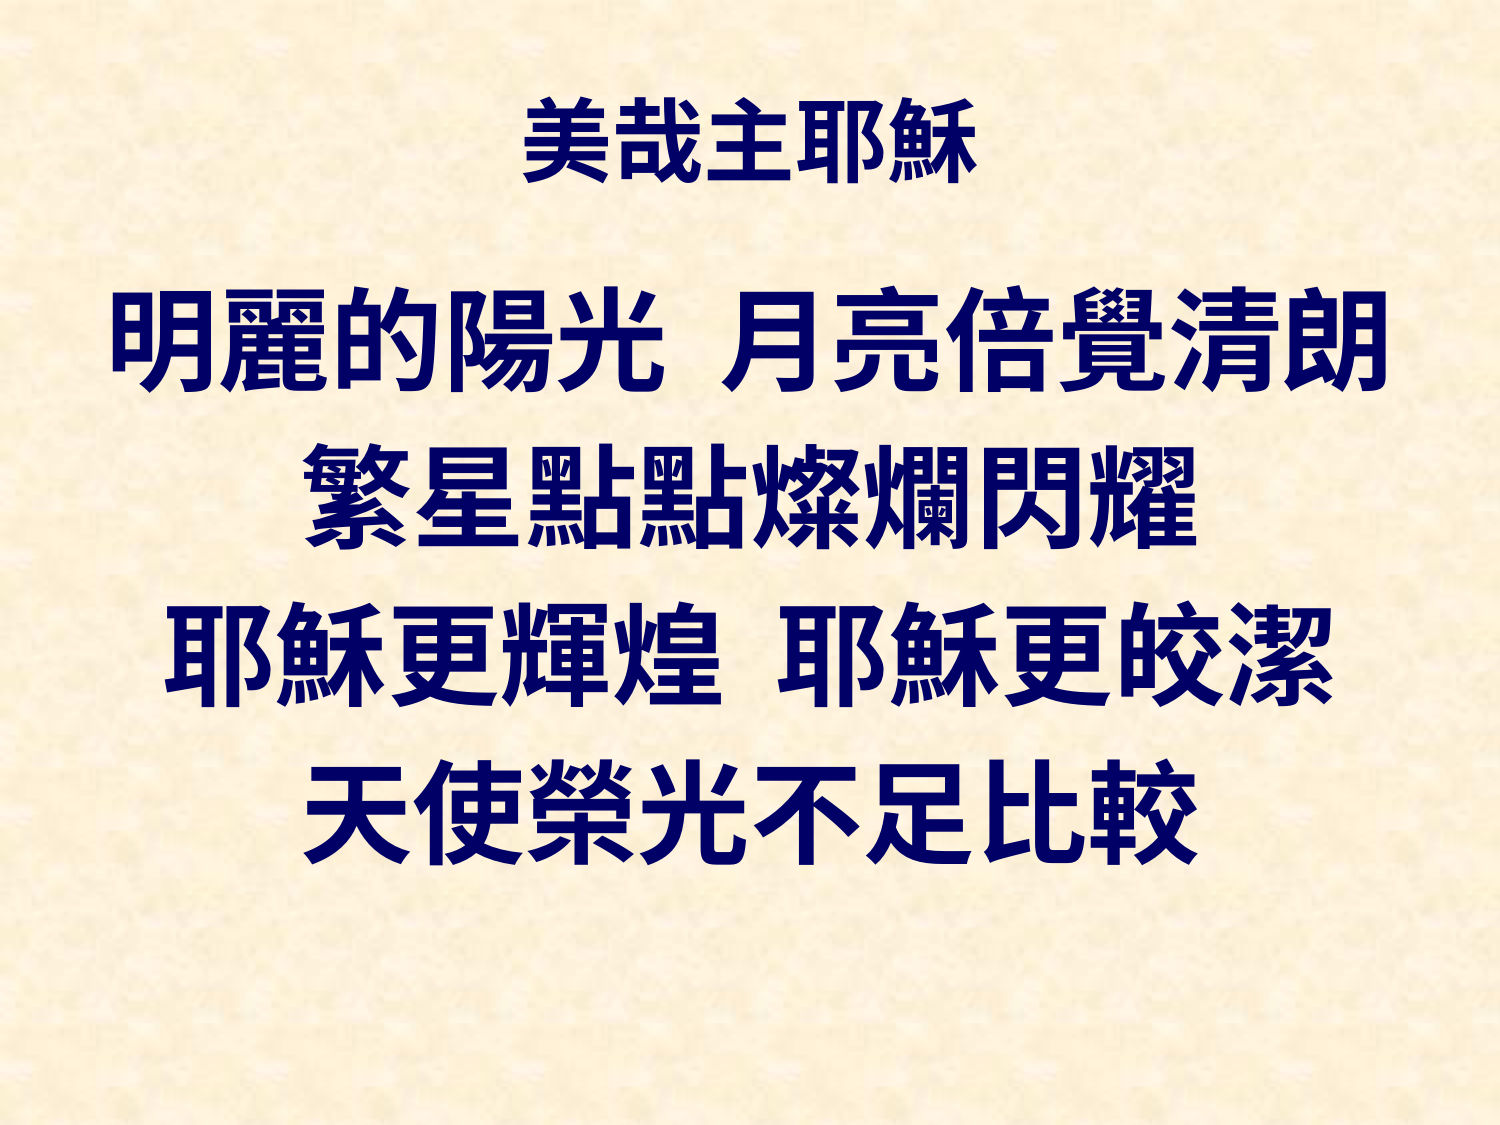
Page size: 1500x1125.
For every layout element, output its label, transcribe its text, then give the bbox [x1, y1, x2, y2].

title 美哉主耶穌 [75, 45, 1425, 233]
list 明麗的陽光 月亮倍覺清朗 繁星點點燦爛閃耀 耶穌更輝煌 耶穌更皎潔 天使榮光不足比較 [75, 262, 1425, 1005]
picture [0, 0, 1500, 1125]
